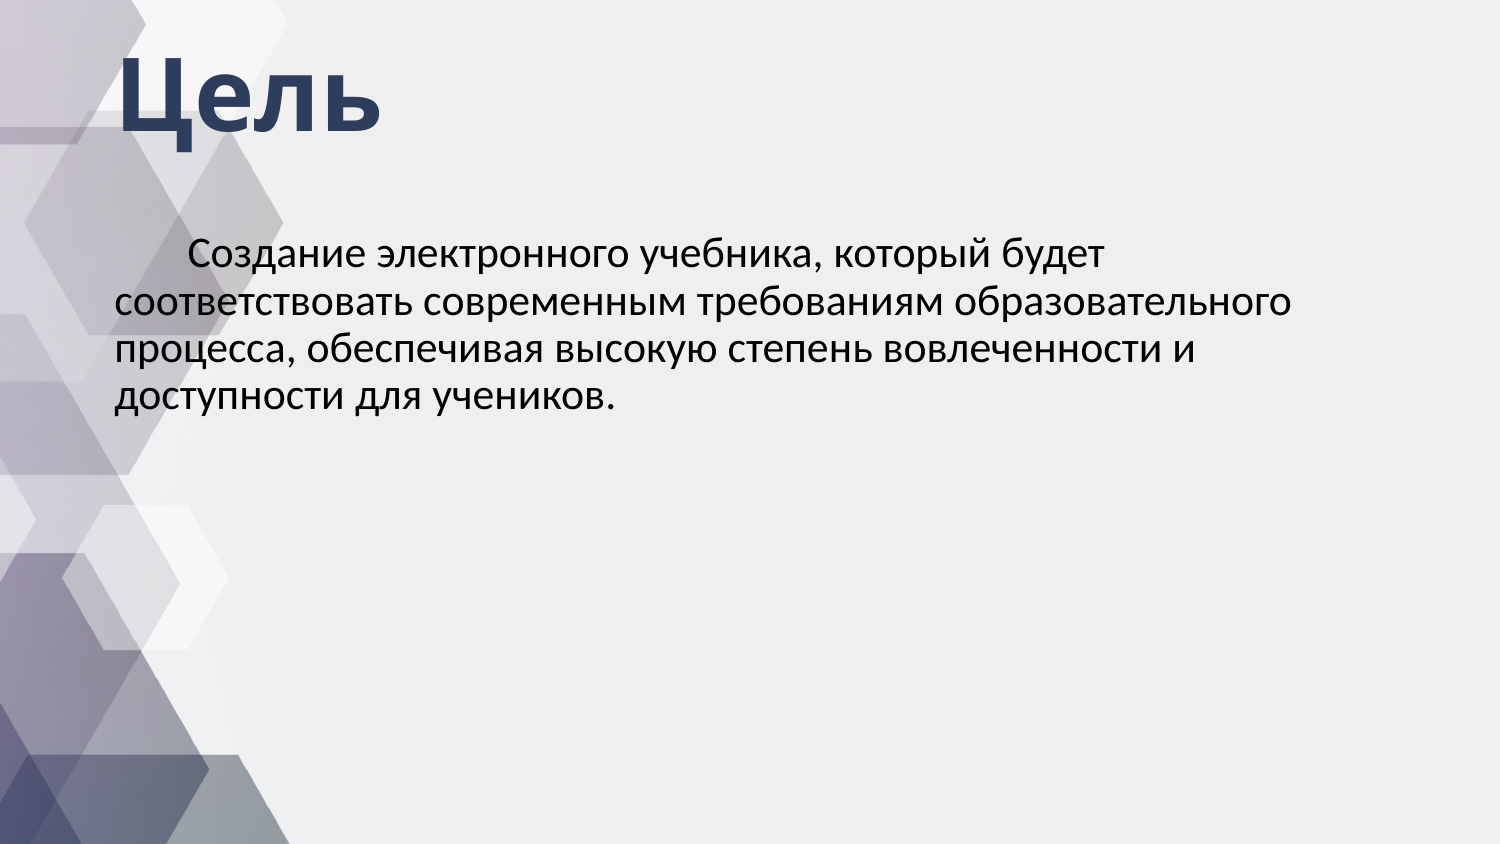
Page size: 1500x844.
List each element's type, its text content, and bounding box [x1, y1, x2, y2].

list Создание электронного учебника, который будет соответствовать современным требованиям образовательного процесса, обеспечивая высокую степень вовлеченности и доступности для учеников. [103, 224, 1397, 760]
picture [0, 0, 1500, 844]
title Цель [103, 34, 1397, 162]
